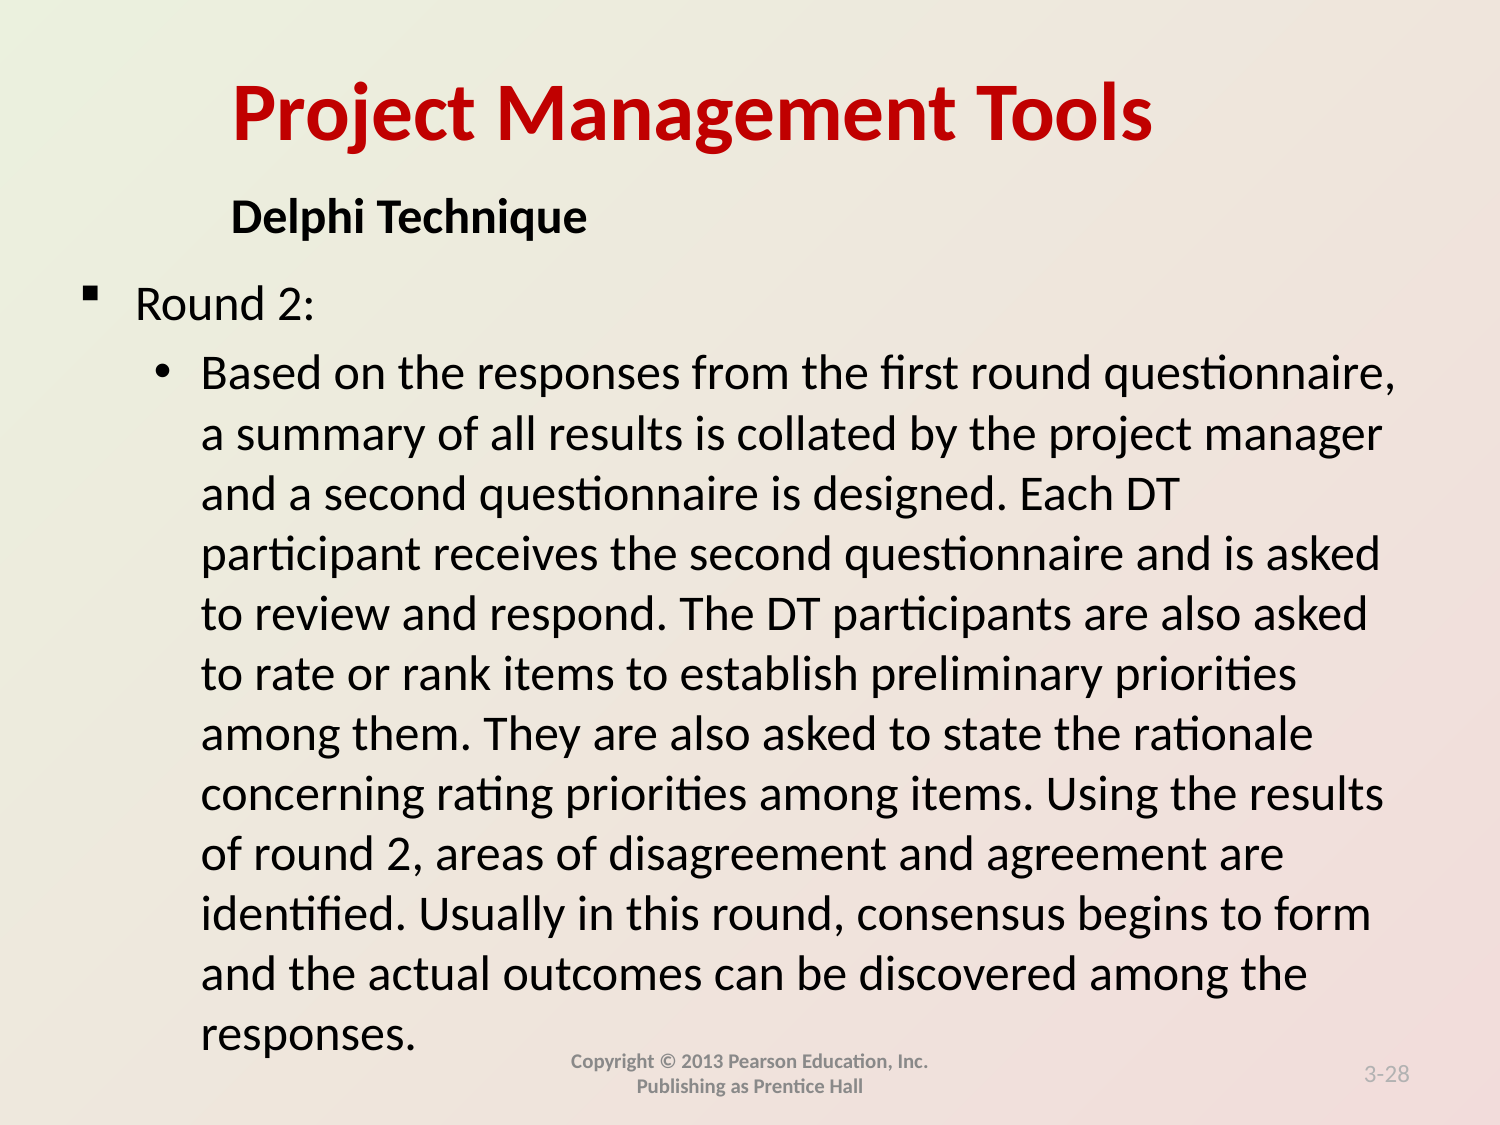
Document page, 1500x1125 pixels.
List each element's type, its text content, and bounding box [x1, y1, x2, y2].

footer Copyright © 2013 Pearson Education, Inc. Publishing as Prentice Hall [512, 1042, 988, 1103]
slide_number 3-28 [1074, 1042, 1425, 1103]
list Round 2: Based on the responses from the first round questionnaire, a summary of all results is collated by the project manager and a second questionnaire is designed. Each DT participant receives the second questionnaire and is asked to review and respond. The DT participants are also asked to rate or rank items to establish preliminary priorities among them. They are also asked to state the rationale concerning rating priorities among items. Using the results of round 2, areas of disagreement and agreement are identified. Usually in this round, consensus begins to form and the actual outcomes can be discovered among the responses. [63, 262, 1426, 1006]
list Delphi Technique [215, 175, 861, 232]
